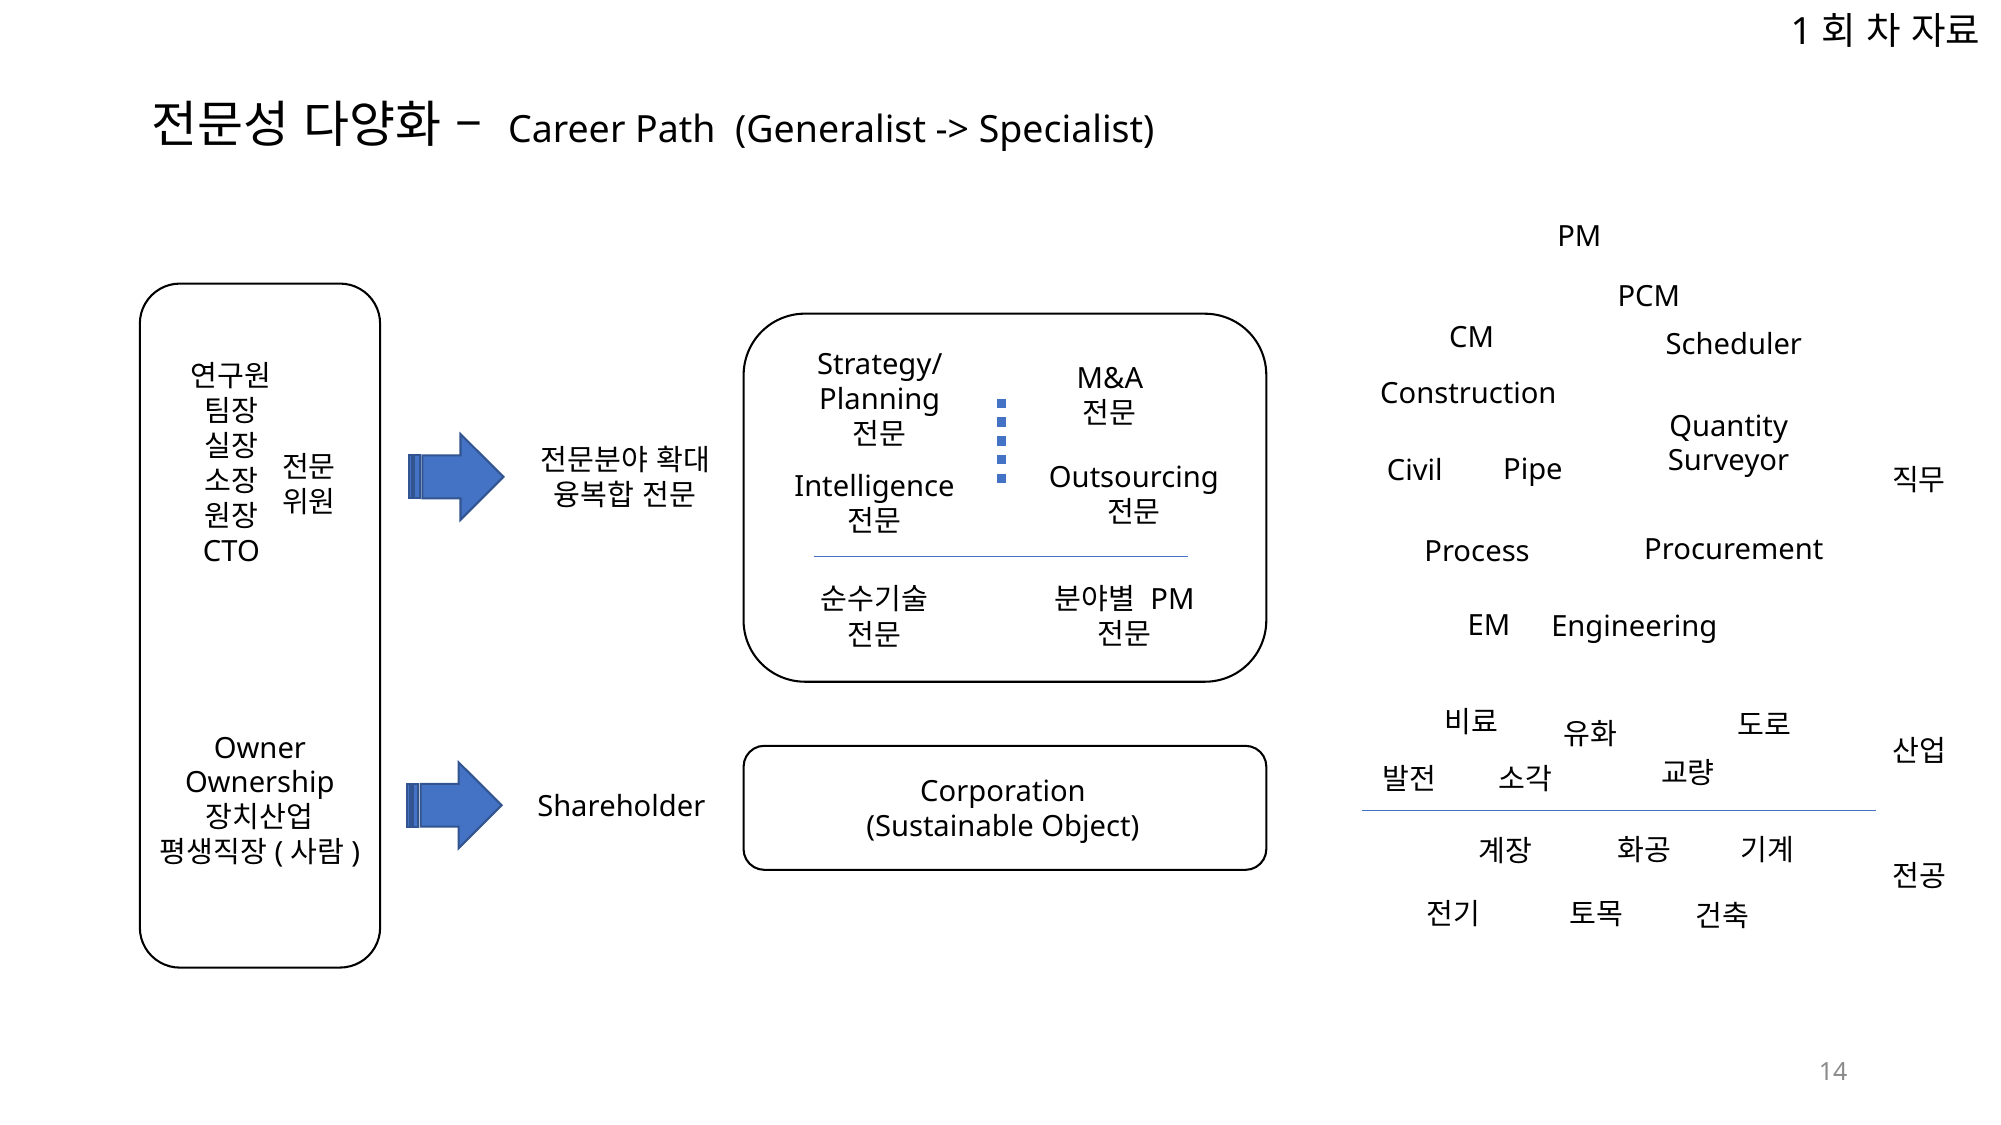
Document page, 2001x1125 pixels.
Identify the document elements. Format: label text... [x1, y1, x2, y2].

text_box [138, 282, 382, 969]
text_box 유화 [1548, 707, 1633, 758]
text_box 전기 [1411, 887, 1496, 938]
text_box 도로 [1722, 699, 1807, 749]
text_box [742, 312, 1268, 683]
text_box 전문분야 확대 융복합 전문 [525, 433, 726, 519]
text_box 교량 [1646, 747, 1730, 798]
text_box PCM [1602, 269, 1696, 320]
text_box 화공 [1602, 824, 1687, 874]
text_box 계장 [1463, 824, 1548, 875]
text_box 직무 [1874, 454, 1964, 504]
text_box [408, 431, 505, 523]
text_box Quantity Surveyor [1653, 399, 1805, 485]
text_box Construction [1365, 367, 1572, 418]
text_box Process [1409, 524, 1545, 575]
slide_number 14 [1412, 1042, 1863, 1103]
text_box 전공 [1875, 849, 1965, 900]
text_box Pipe [1488, 443, 1578, 493]
text_box PM [1542, 210, 1617, 261]
text_box Procurement [1629, 523, 1839, 573]
text_box 발전 [1368, 752, 1452, 803]
text_box 토목 [1554, 887, 1639, 938]
text_box [742, 744, 1268, 871]
text_box CM [1434, 311, 1510, 361]
text_box 건축 [1680, 890, 1765, 940]
text_box Shareholder [517, 780, 726, 830]
text_box 비료 [1429, 695, 1514, 746]
text_box EM [1451, 598, 1527, 649]
text_box Civil [1372, 444, 1458, 494]
text_box Intelligence 전문 [779, 459, 970, 545]
text_box 소각 [1484, 752, 1568, 803]
text_box Scheduler [1650, 317, 1817, 368]
text_box 전문성 다양화 – Career Path (Generalist -> Specialist) [136, 85, 1171, 161]
text_box 1회 차 자료 [1775, 0, 1995, 60]
text_box [406, 759, 504, 851]
text_box Engineering [1536, 599, 1733, 650]
text_box 산업 [1875, 725, 1965, 775]
text_box 기계 [1725, 823, 1809, 874]
